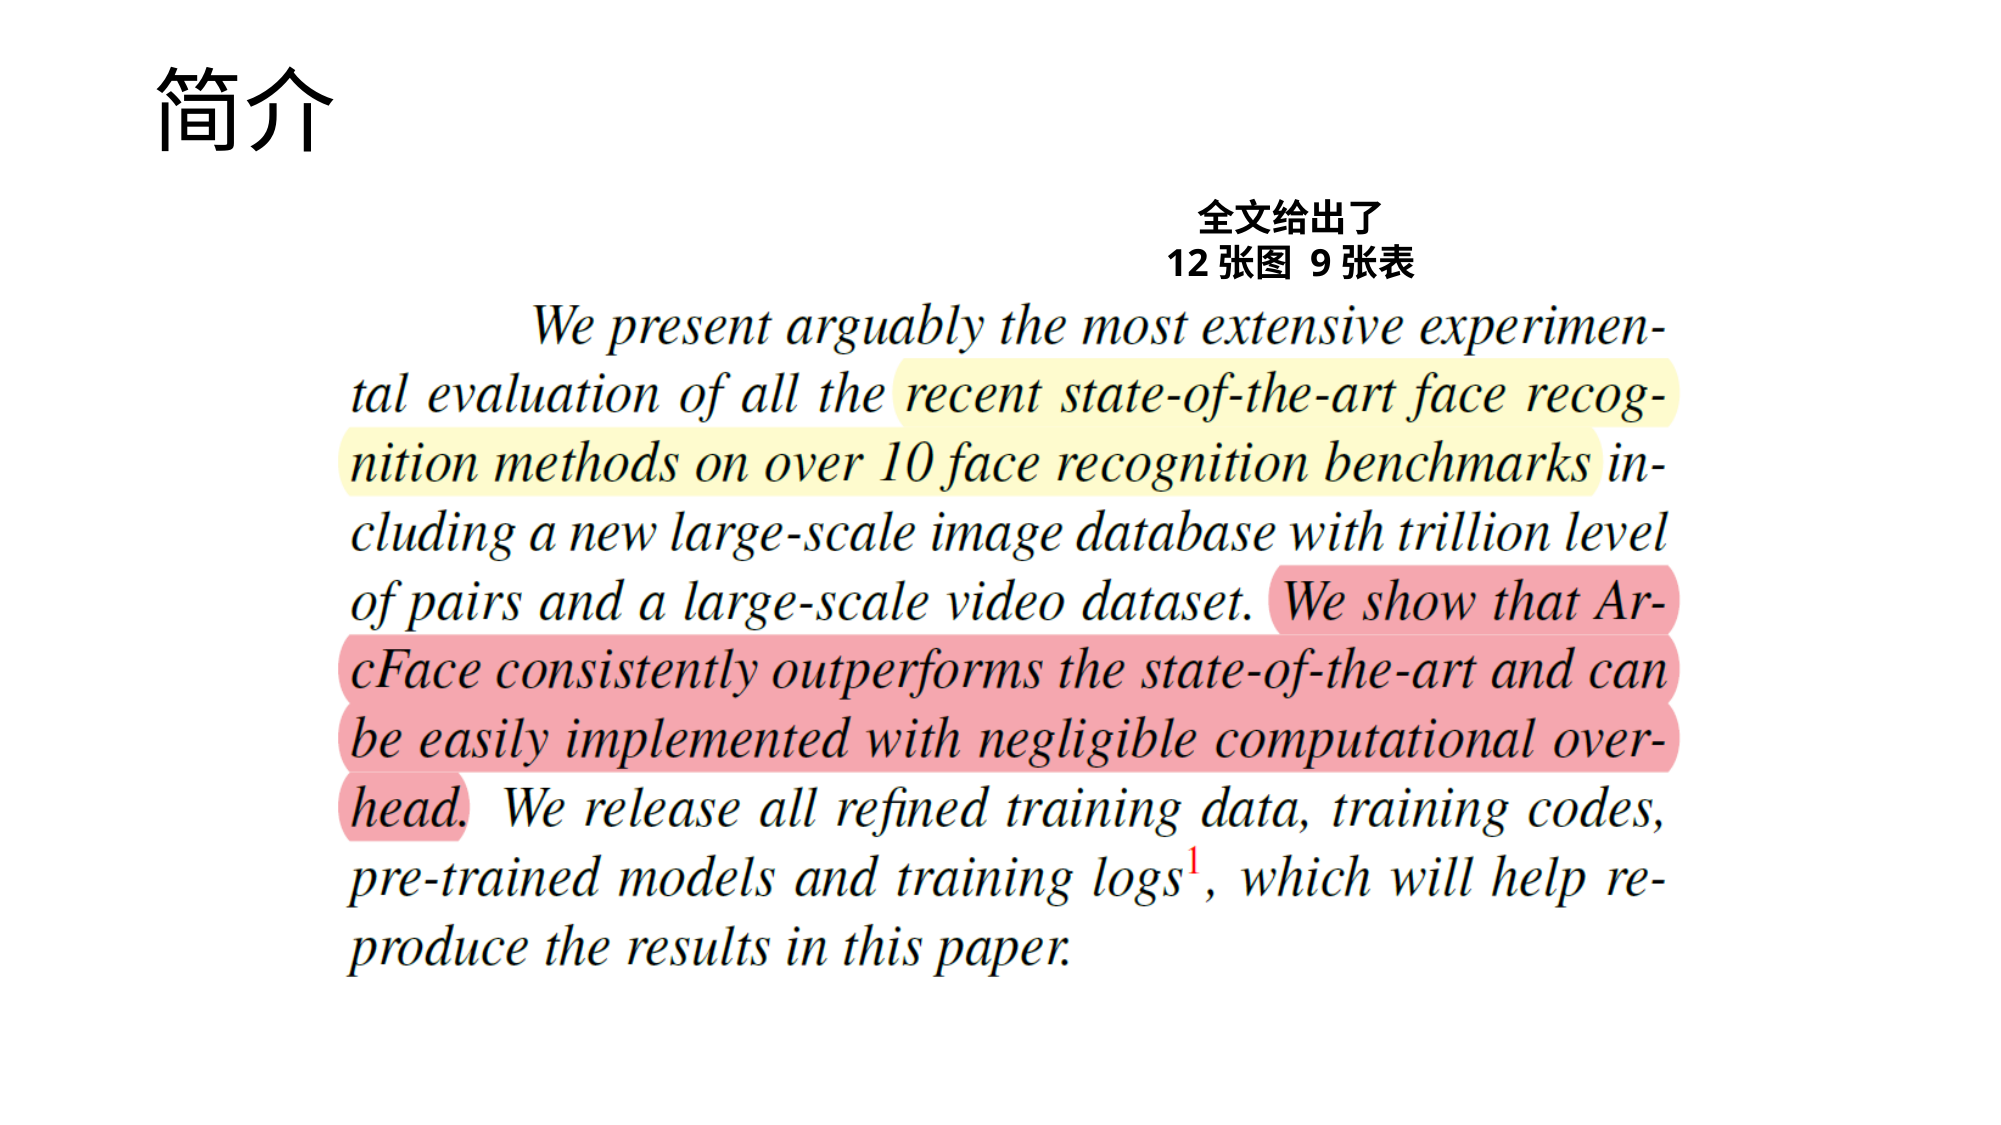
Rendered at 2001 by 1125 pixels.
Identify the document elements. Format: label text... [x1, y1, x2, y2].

text_box 全文给出了 12张图 9张表 [1150, 186, 1431, 255]
title 简介 [137, 6, 1863, 224]
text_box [290, 255, 1710, 982]
